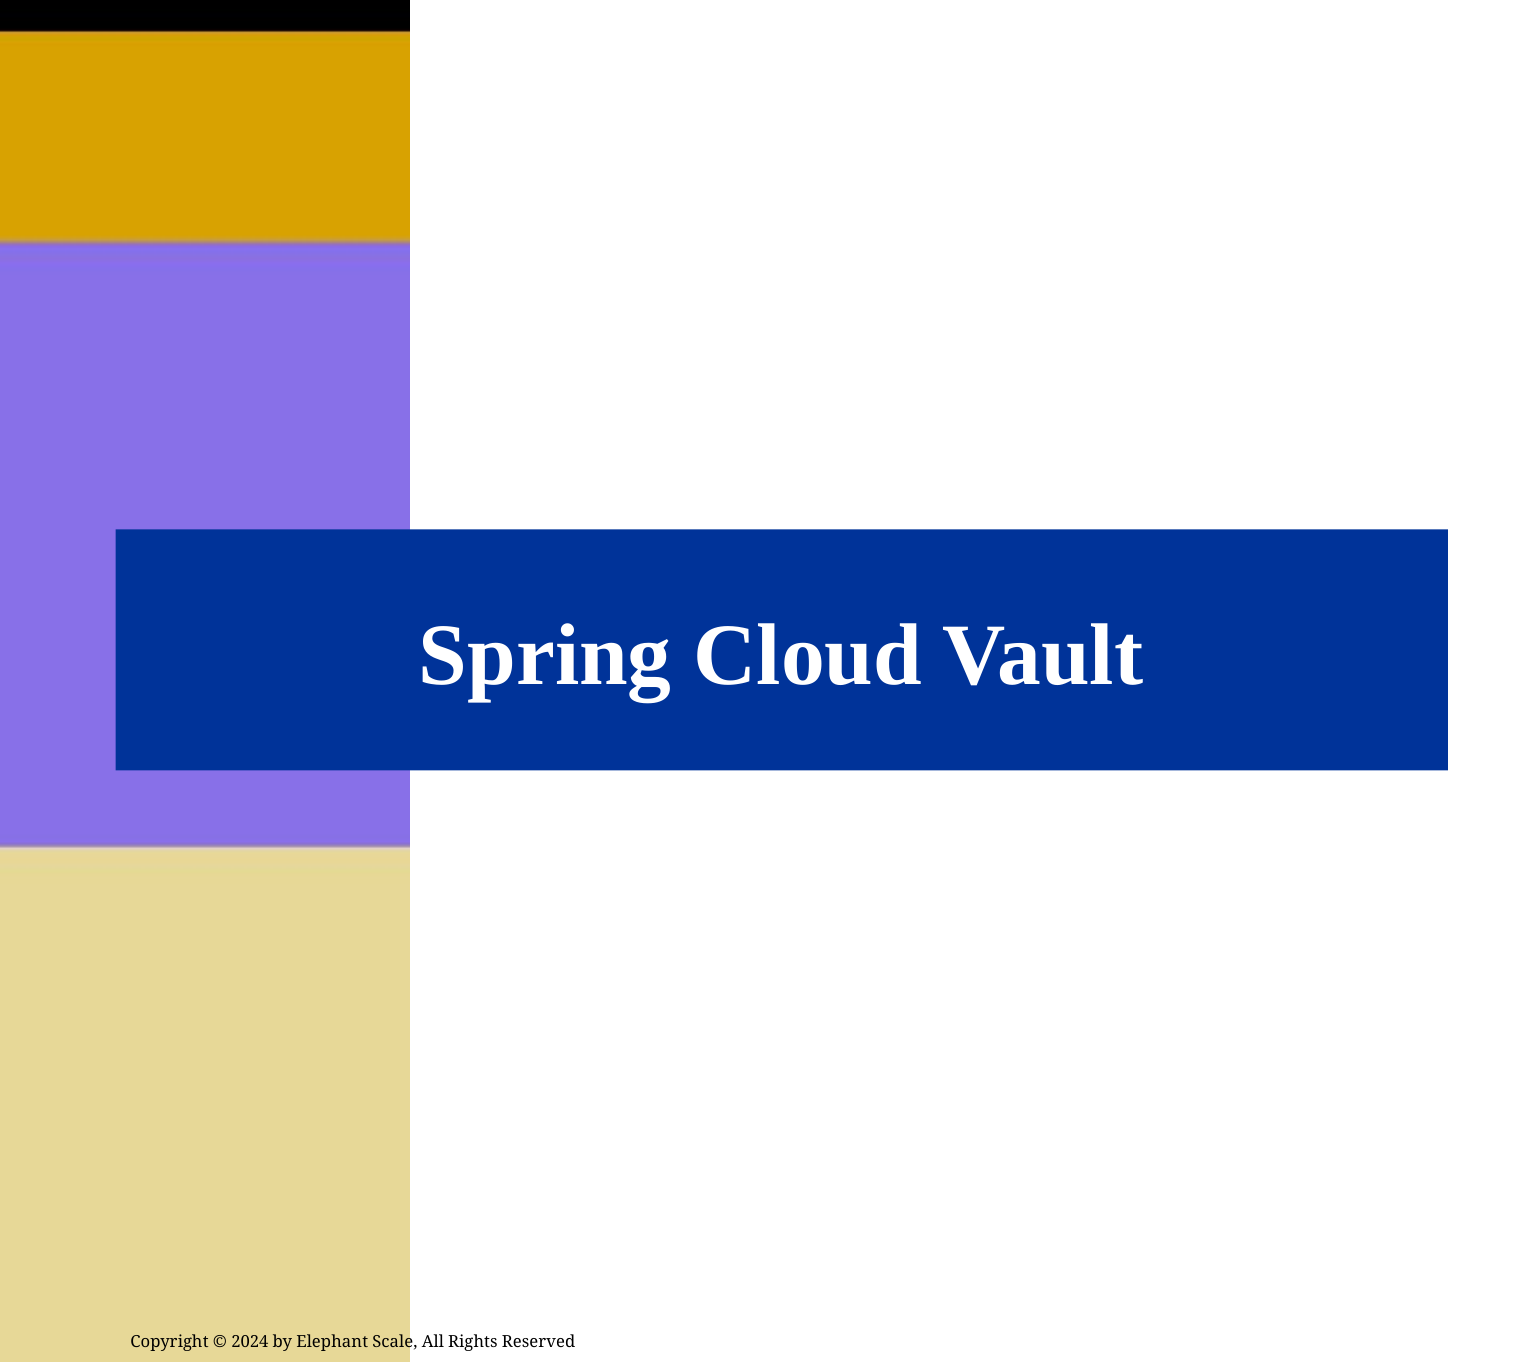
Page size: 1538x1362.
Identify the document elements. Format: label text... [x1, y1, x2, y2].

text_box Copyright © 2024 by Elephant Scale, All Rights Reserved [115, 1322, 1538, 1358]
title Spring Cloud Vault [115, 529, 1448, 771]
picture [0, 0, 410, 1362]
